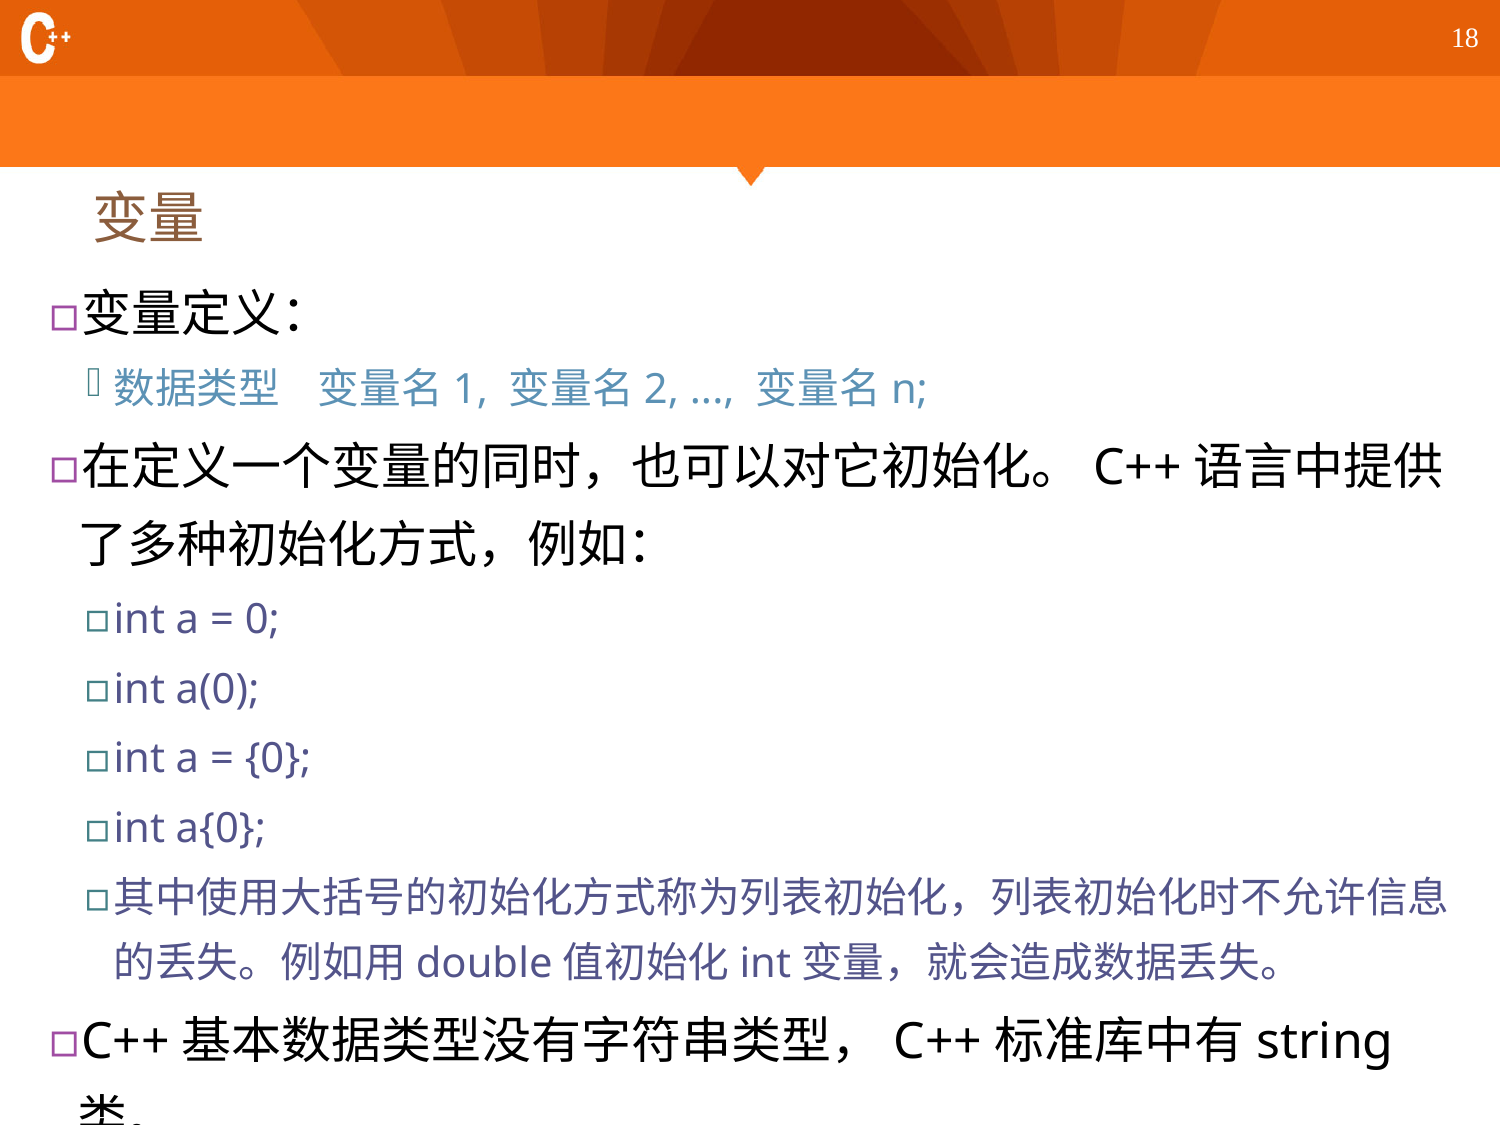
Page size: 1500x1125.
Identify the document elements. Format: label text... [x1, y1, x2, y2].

slide_number 18 [1156, 6, 1494, 67]
title 变量 [77, 167, 1428, 256]
list 变量定义： 数据类型 变量名1, 变量名2, ..., 变量名n; 在定义一个变量的同时，也可以对它初始化。C++语言中提供了多种初始化方式，例如： int a = 0; int a(0); int a = {0}; int a{0}; 其中使用大括号的初始化方式称为列表初始化，列表初始化时不允许信息的丢失。例如用double值初始化int变量，就会造成数据丢失。 C++基本数据类型没有字符串类型，C++标准库中有string类。 [17, 256, 1471, 1071]
picture [0, 0, 1500, 1125]
